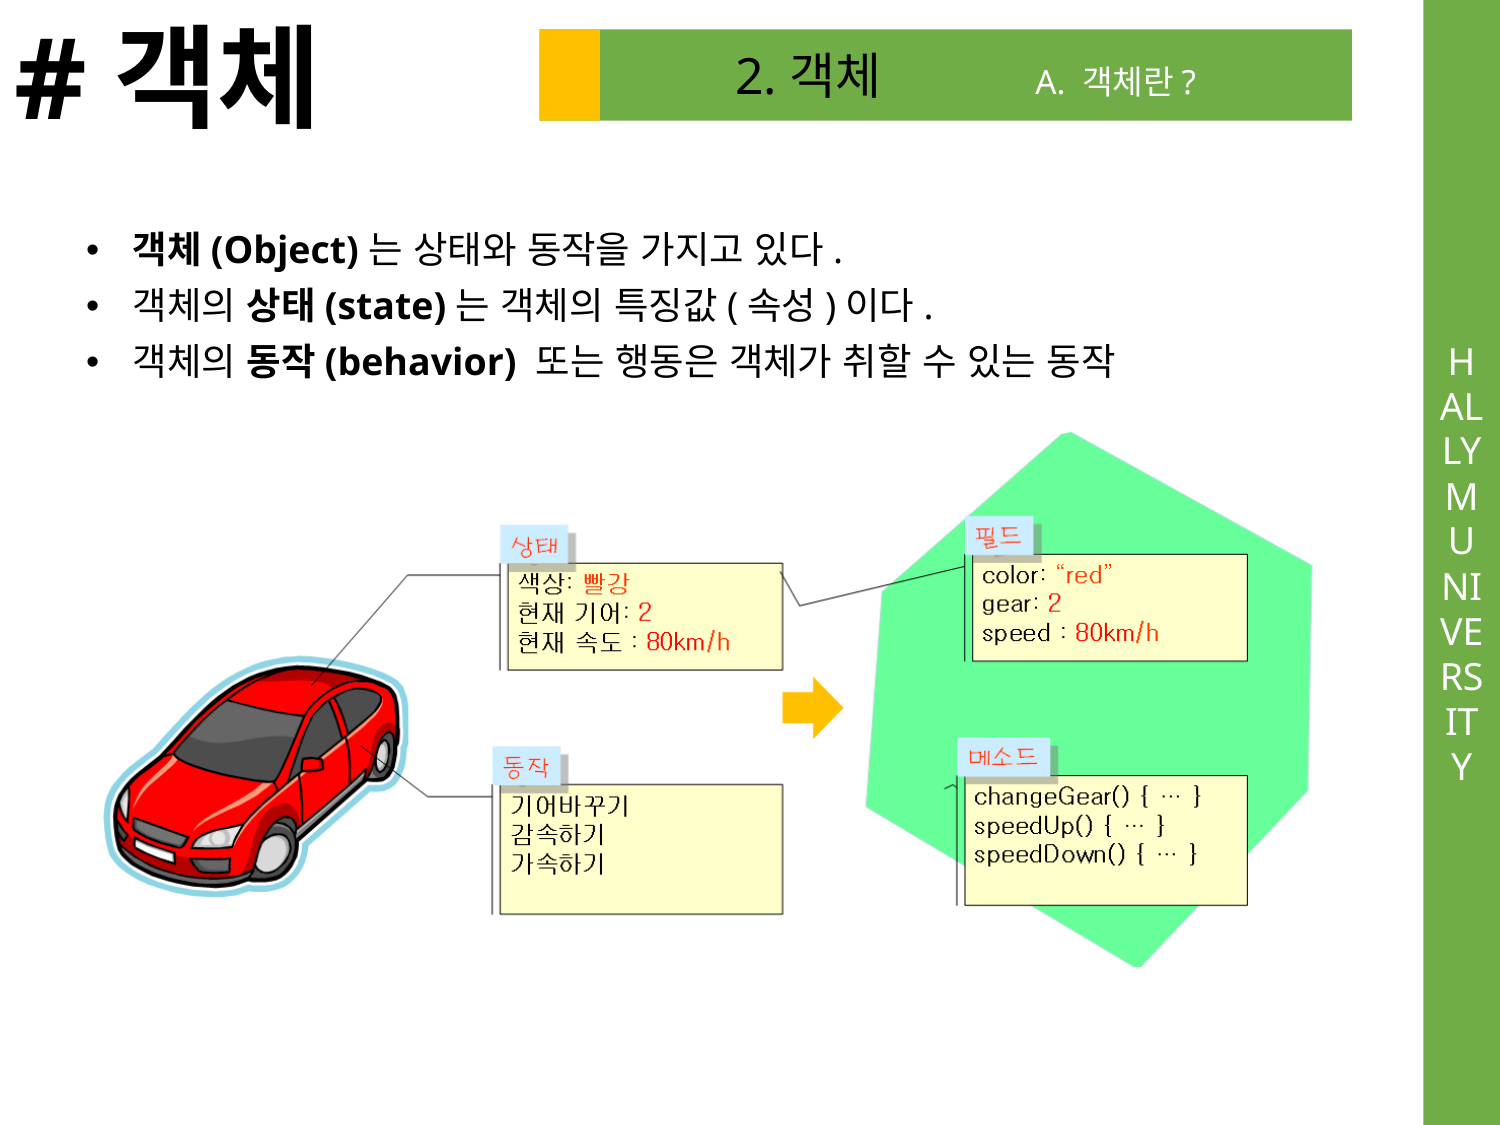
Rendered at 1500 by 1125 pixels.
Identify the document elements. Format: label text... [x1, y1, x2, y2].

text_box #객체 [0, 0, 540, 150]
picture [92, 432, 1329, 967]
text_box 2.객체 A. 객체란? [587, 37, 1345, 112]
list 객체(Object)는 상태와 동작을 가지고 있다. 객체의 상태(state)는 객체의 특징값(속성)이다. 객체의 동작(behavior) 또는 행동은 객체가 취할 수 있는 동작 [71, 223, 1421, 967]
